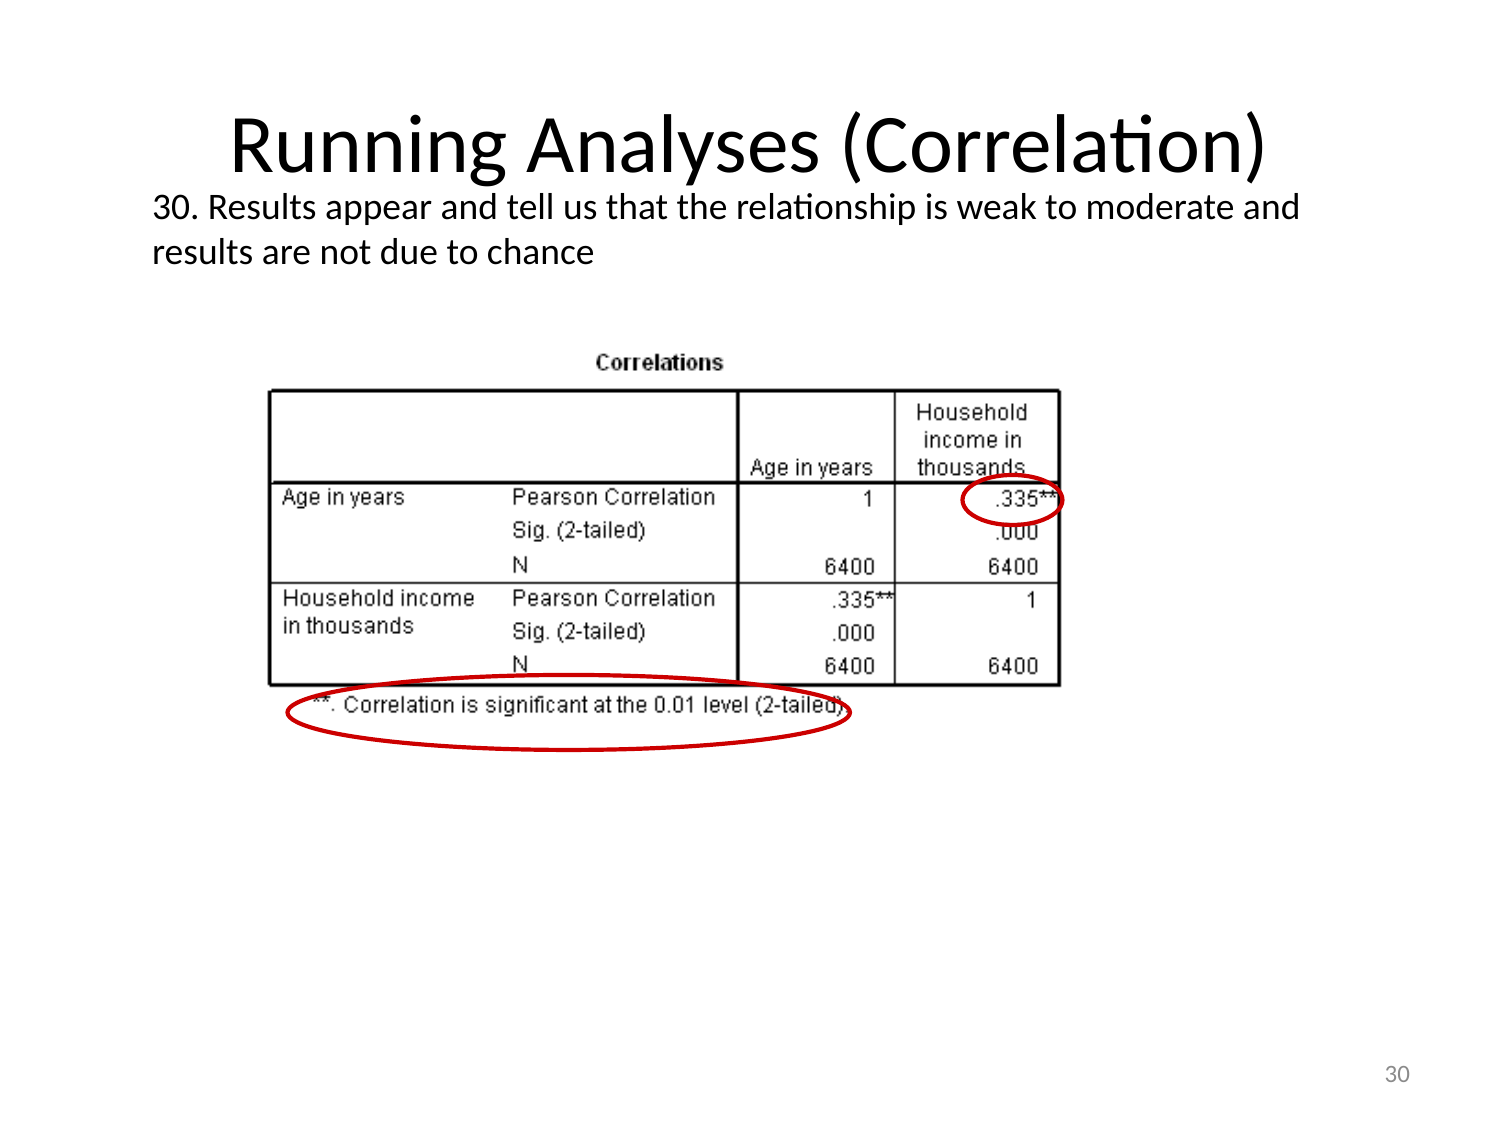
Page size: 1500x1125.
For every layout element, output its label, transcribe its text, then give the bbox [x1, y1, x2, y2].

slide_number 30 [1074, 1042, 1425, 1103]
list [237, 312, 1101, 748]
title Running Analyses (Correlation) [75, 45, 1425, 233]
text_box 30. Results appear and tell us that the relationship is weak to moderate and results are not due to chance [137, 174, 1338, 280]
